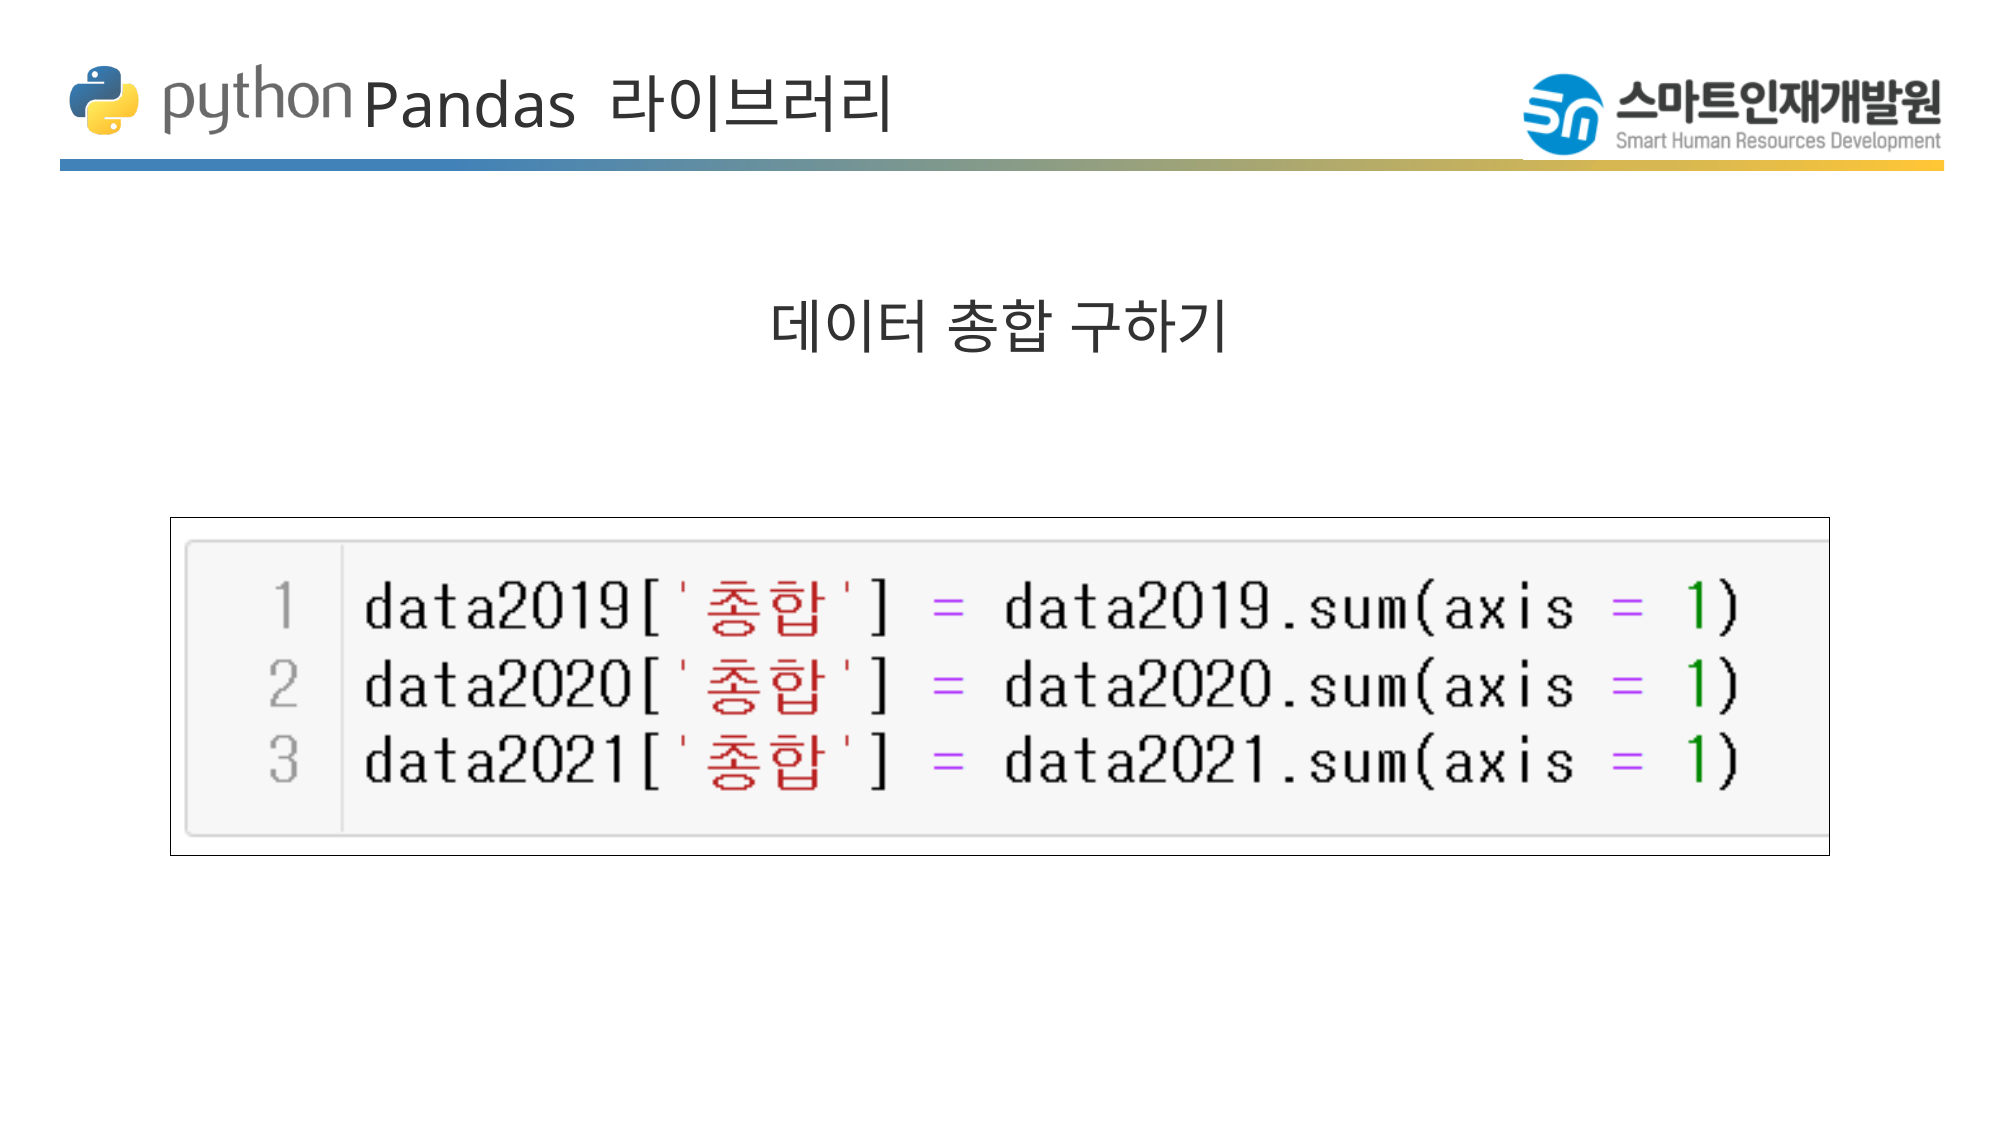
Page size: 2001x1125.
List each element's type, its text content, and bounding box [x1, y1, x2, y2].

picture [1523, 68, 1952, 160]
text_box 데이터 총합 구하기 [129, 269, 1871, 368]
text_box Pandas 라이브러리 [347, 57, 911, 148]
picture [60, 55, 363, 147]
picture [170, 517, 1830, 856]
